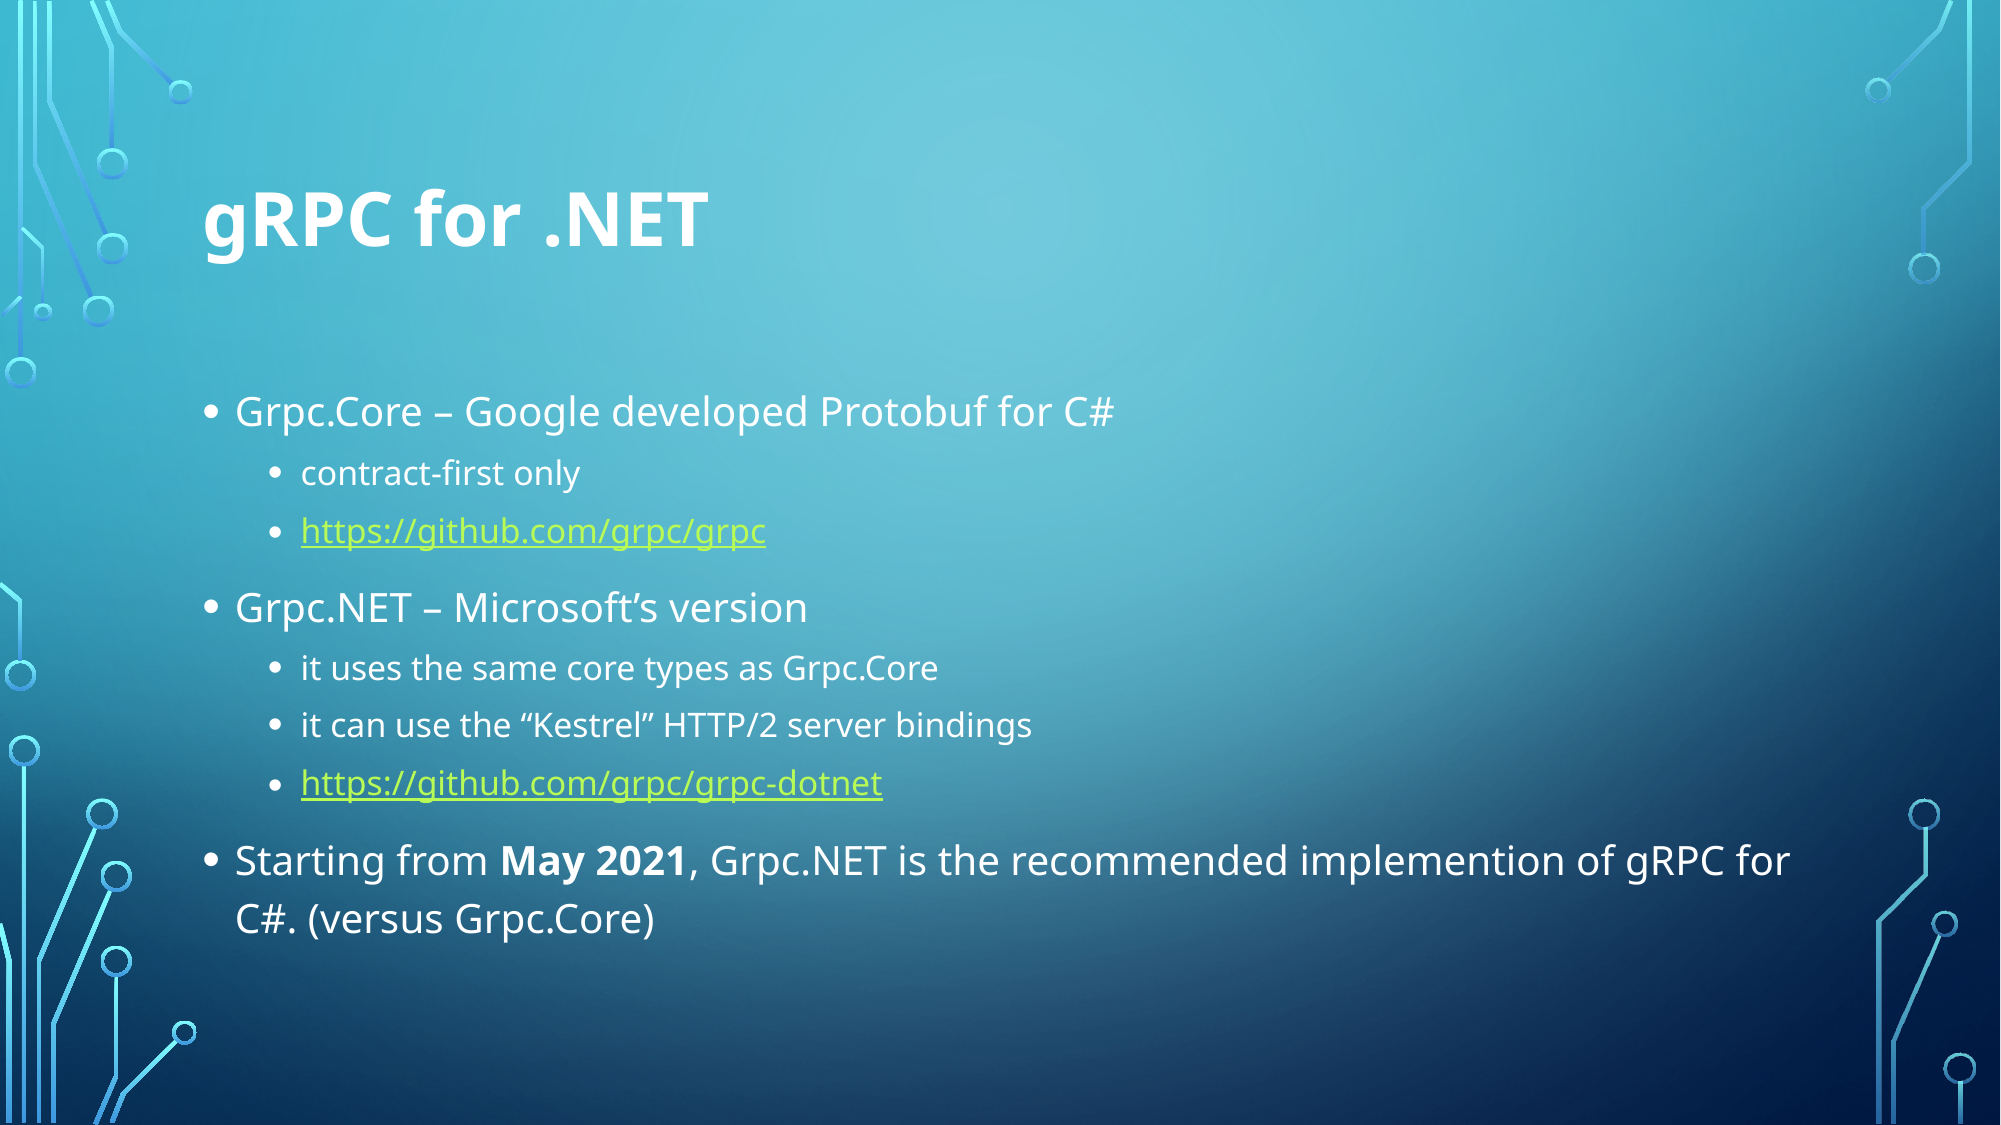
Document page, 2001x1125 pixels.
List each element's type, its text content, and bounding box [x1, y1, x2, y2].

title gRPC for .NET [187, 101, 1813, 344]
list Grpc.Core – Google developed Protobuf for C# contract-first only https://github.com/grpc/grpc Grpc.NET – Microsoft’s version it uses the same core types as Grpc.Core it can use the “Kestrel” HTTP/2 server bindings https://github.com/grpc/grpc-dotnet Starting from May 2021, Grpc.NET is the recommended implemention of gRPC for C#. (versus Grpc.Core) [187, 369, 1813, 950]
